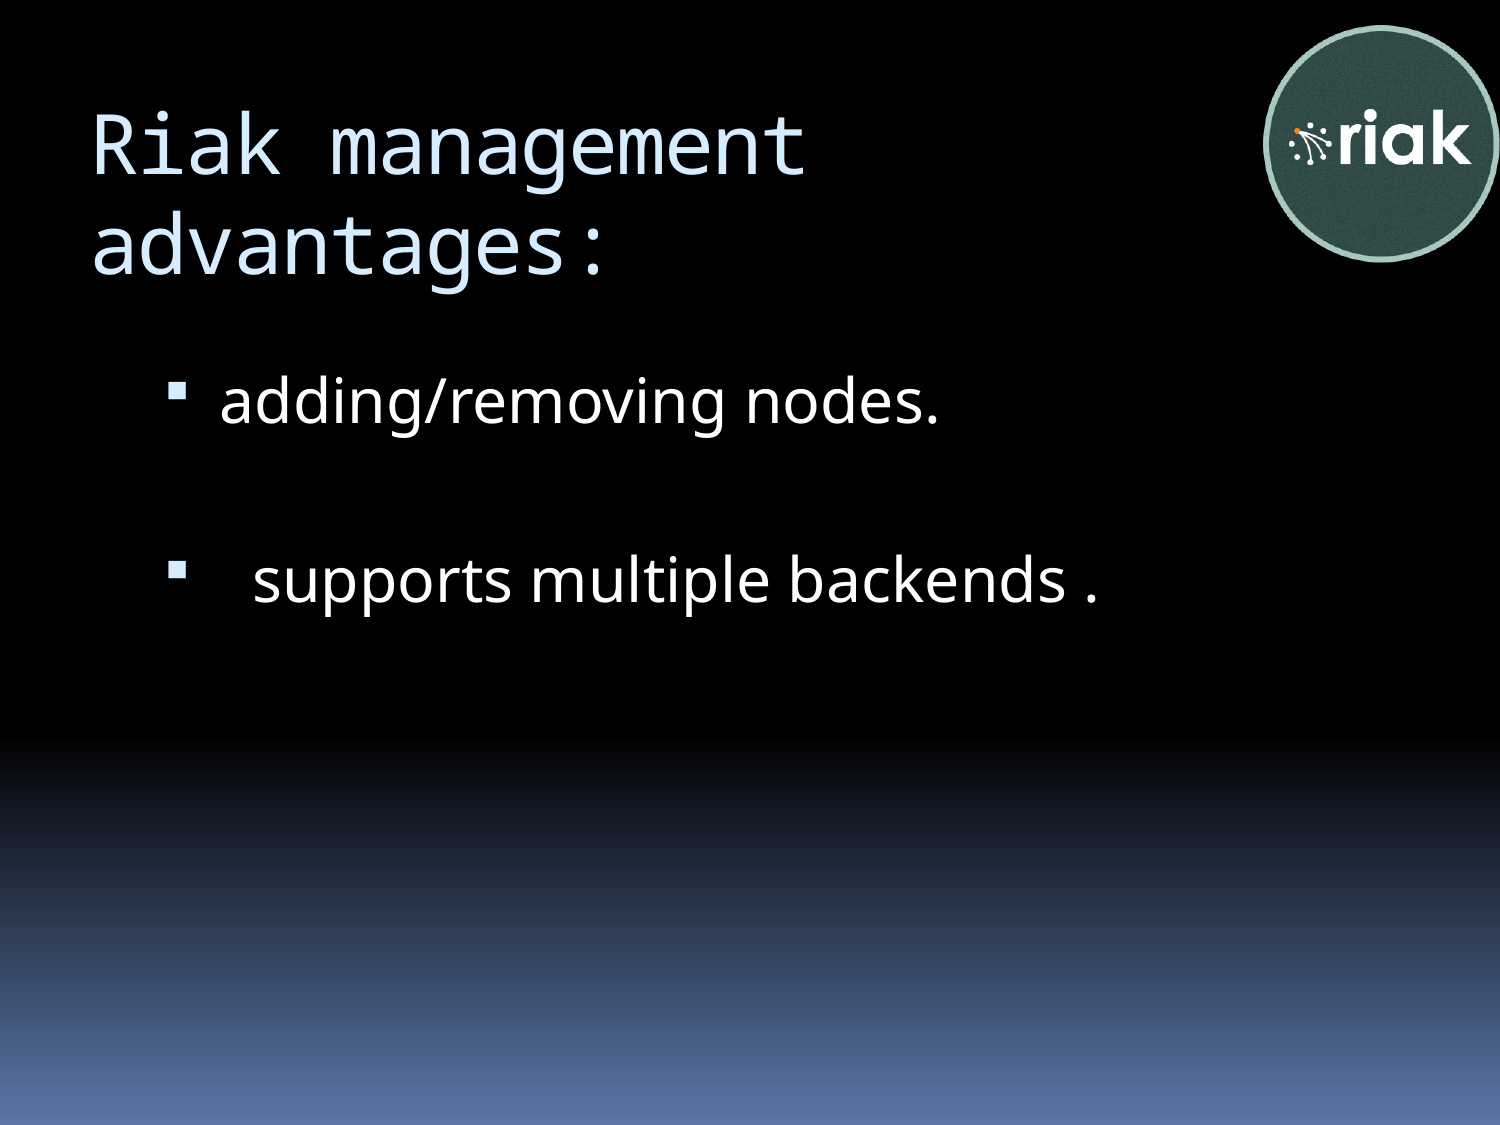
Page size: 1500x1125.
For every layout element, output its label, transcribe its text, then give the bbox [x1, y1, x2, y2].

list adding/removing nodes. supports multiple backends . [137, 174, 1413, 925]
title Riak management advantages: [75, 83, 1253, 234]
picture [1261, 24, 1500, 263]
